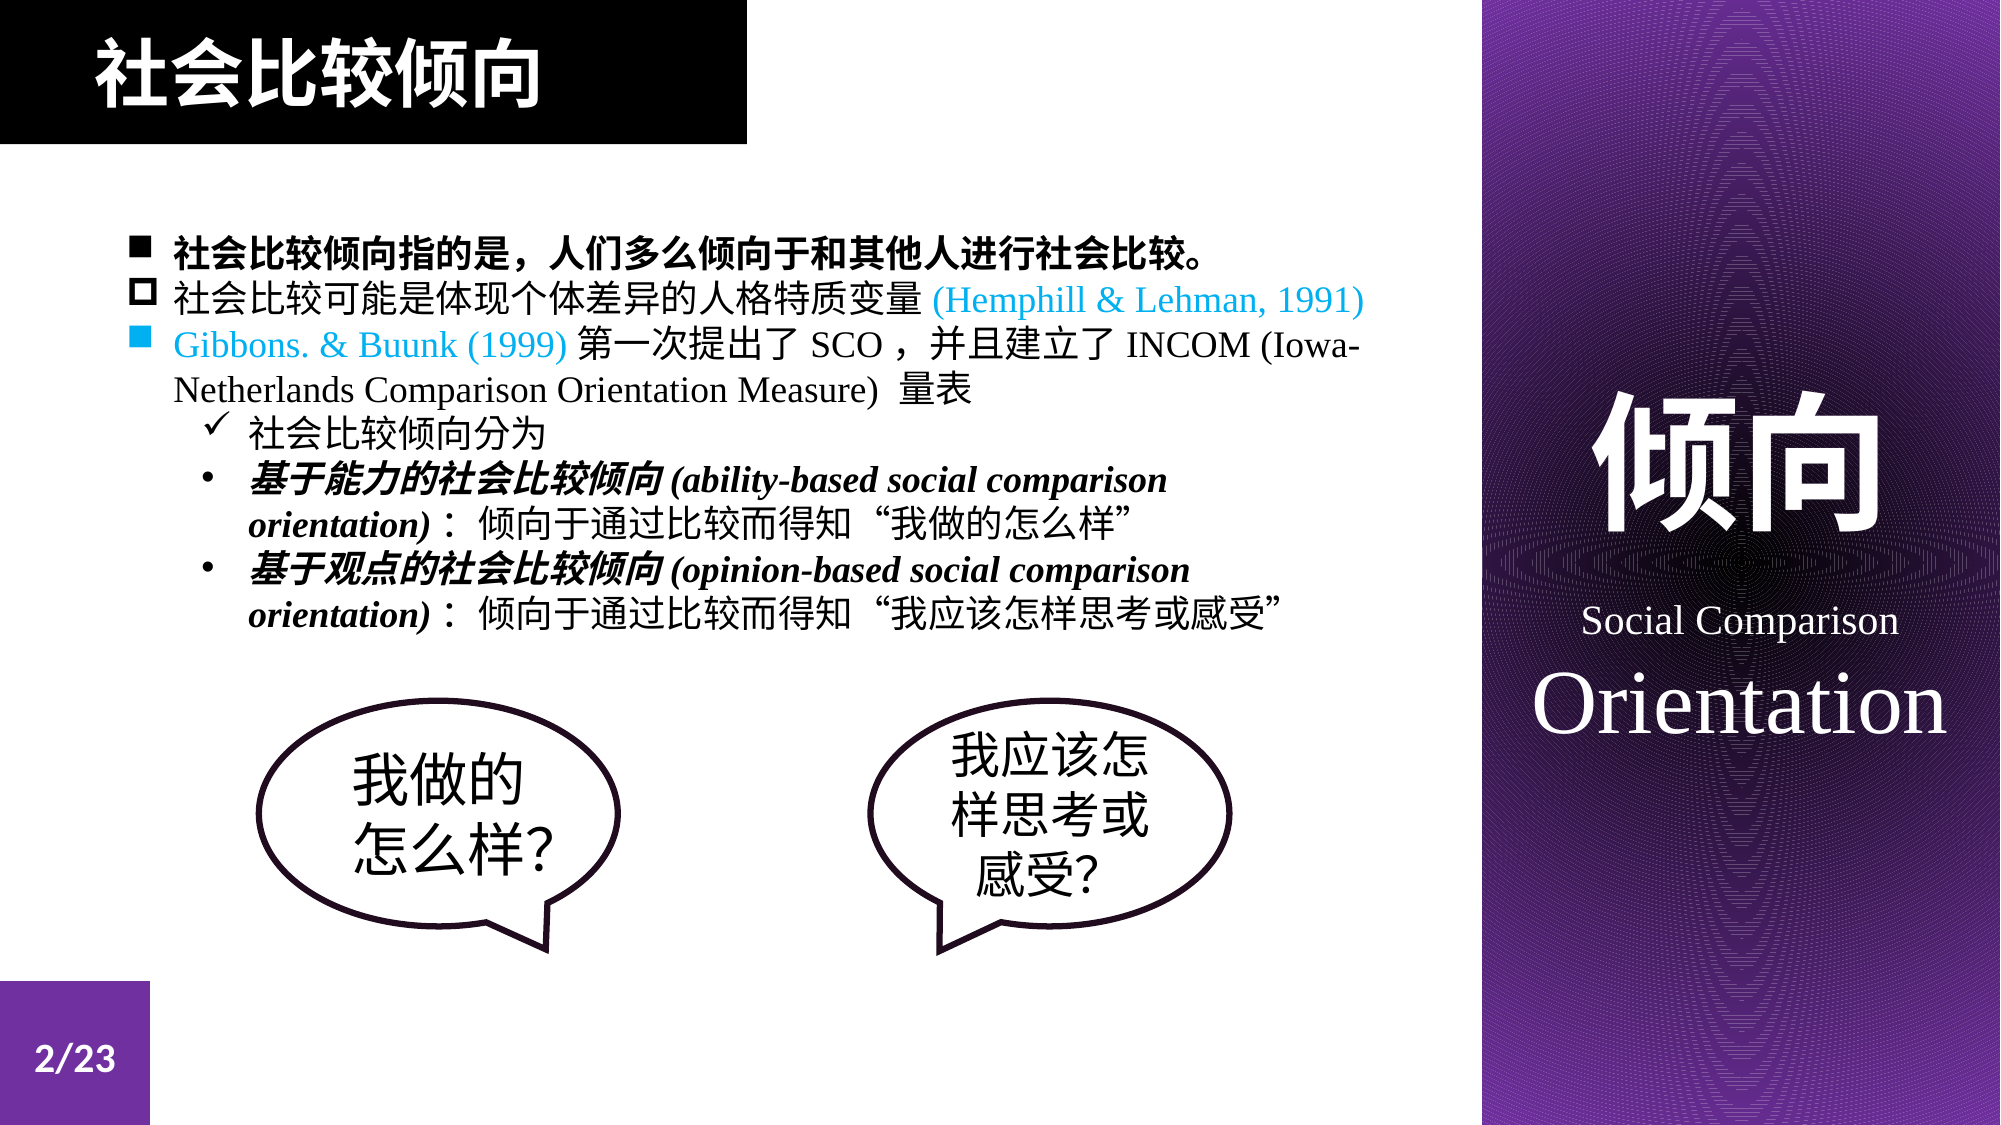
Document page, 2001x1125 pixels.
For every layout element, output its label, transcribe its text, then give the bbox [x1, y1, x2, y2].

text_box 我应该怎样思考或感受？ [869, 699, 1231, 953]
text_box 倾向 Social Comparison Orientation [1510, 361, 1971, 760]
text_box 社会比较倾向指的是，人们多么倾向于和其他人进行社会比较。 社会比较可能是体现个体差异的人格特质变量(Hemphill & Lehman, 1991) Gibbons. & Buunk (1999)第一次提出了SCO，并且建立了INCOM (Iowa-Netherlands Comparison Orientation Measure) 量表 社会比较倾向分为 基于能力的社会比较倾向(ability-based social comparison orientation)：倾向于通过比较而得知“我做的怎么样” 基于观点的社会比较倾向(opinion-based social comparison orientation)：倾向于通过比较而得知“我应该怎样思考或感受” [111, 222, 1403, 642]
text_box 我做的怎么样？ [257, 699, 619, 951]
text_box [0, 0, 748, 145]
text_box 社会比较倾向 [79, 18, 578, 124]
text_box [1481, 0, 2000, 1125]
text_box [0, 980, 151, 1125]
text_box 2/23 [0, 1023, 150, 1089]
